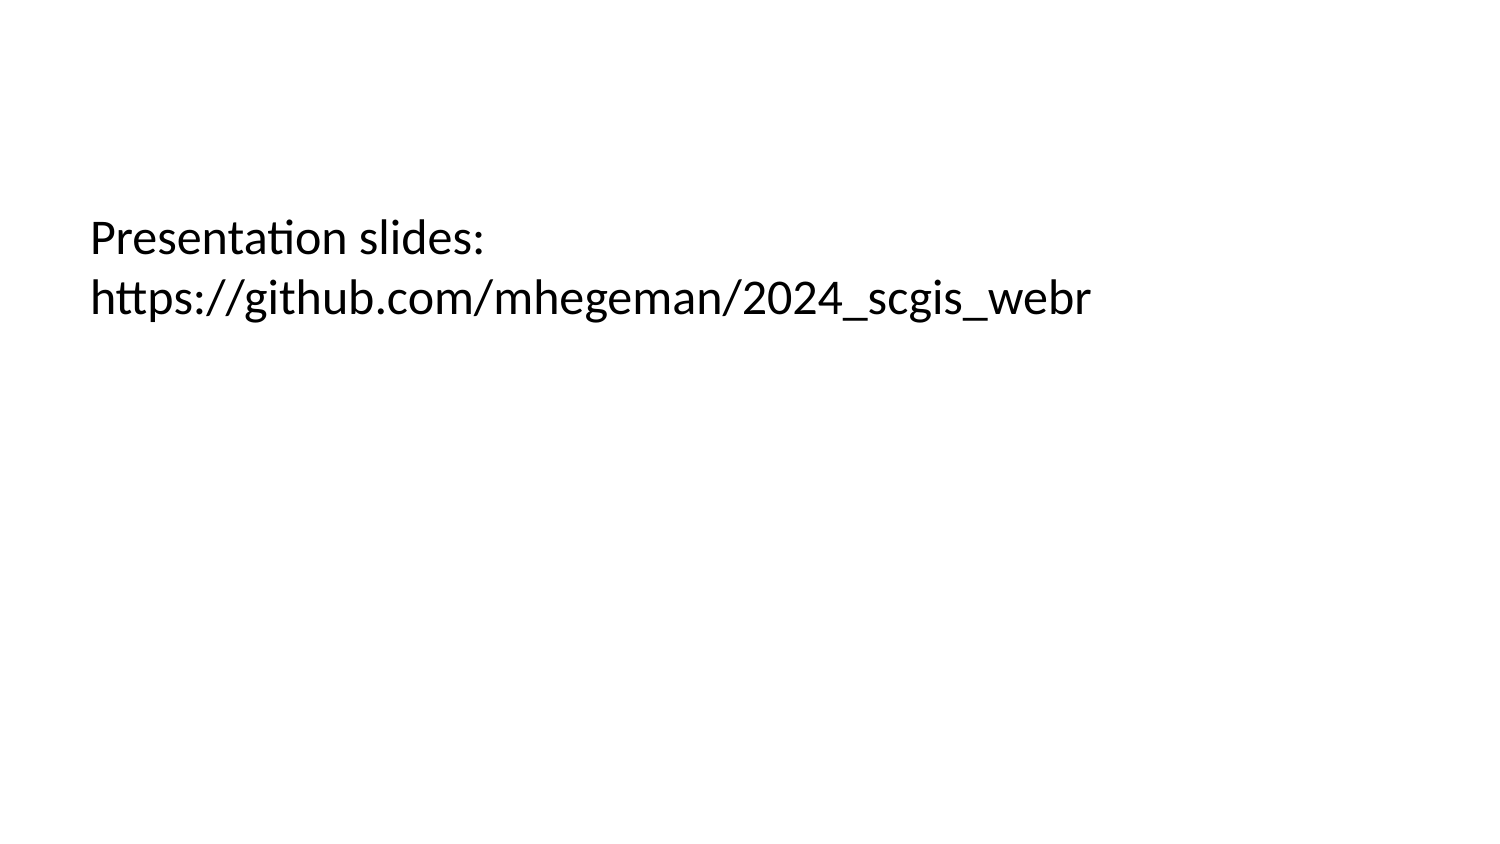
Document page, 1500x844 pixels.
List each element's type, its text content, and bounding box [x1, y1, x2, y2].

list Presentation slides: https://github.com/mhegeman/2024_scgis_webr [75, 196, 1425, 754]
